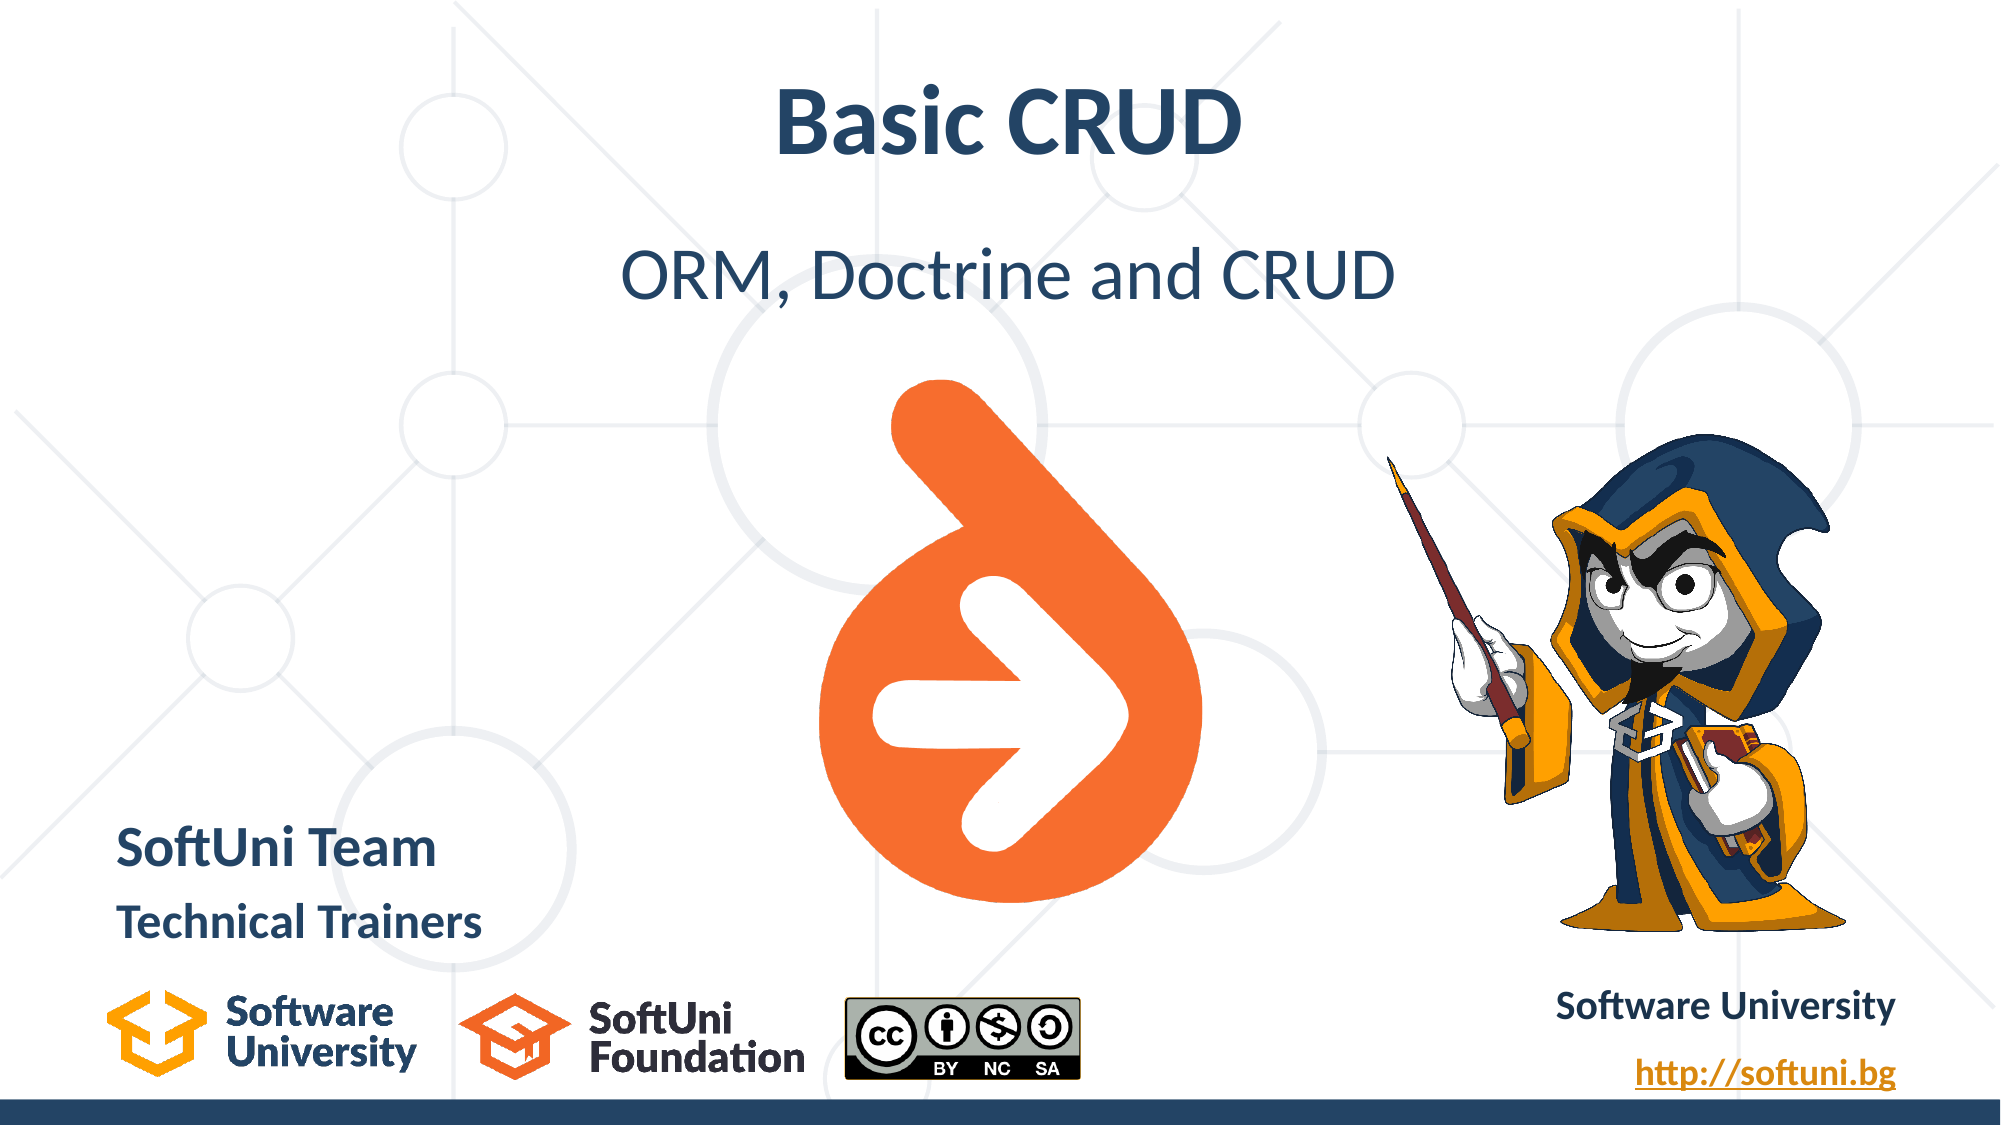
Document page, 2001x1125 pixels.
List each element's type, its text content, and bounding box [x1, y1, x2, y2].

picture [107, 990, 211, 1077]
picture [1369, 389, 1891, 953]
list Technical Trainers [110, 880, 595, 954]
subtitle ORM, Doctrine and CRUD [109, 213, 1909, 359]
list http://softuni.bg [1417, 1040, 1903, 1098]
list SoftUni Team [110, 800, 595, 880]
list Software University [1417, 970, 1903, 1034]
title Basic CRUD [109, 41, 1909, 187]
picture [458, 993, 804, 1080]
picture [845, 998, 1081, 1079]
picture [765, 358, 1253, 935]
picture [221, 990, 417, 1077]
